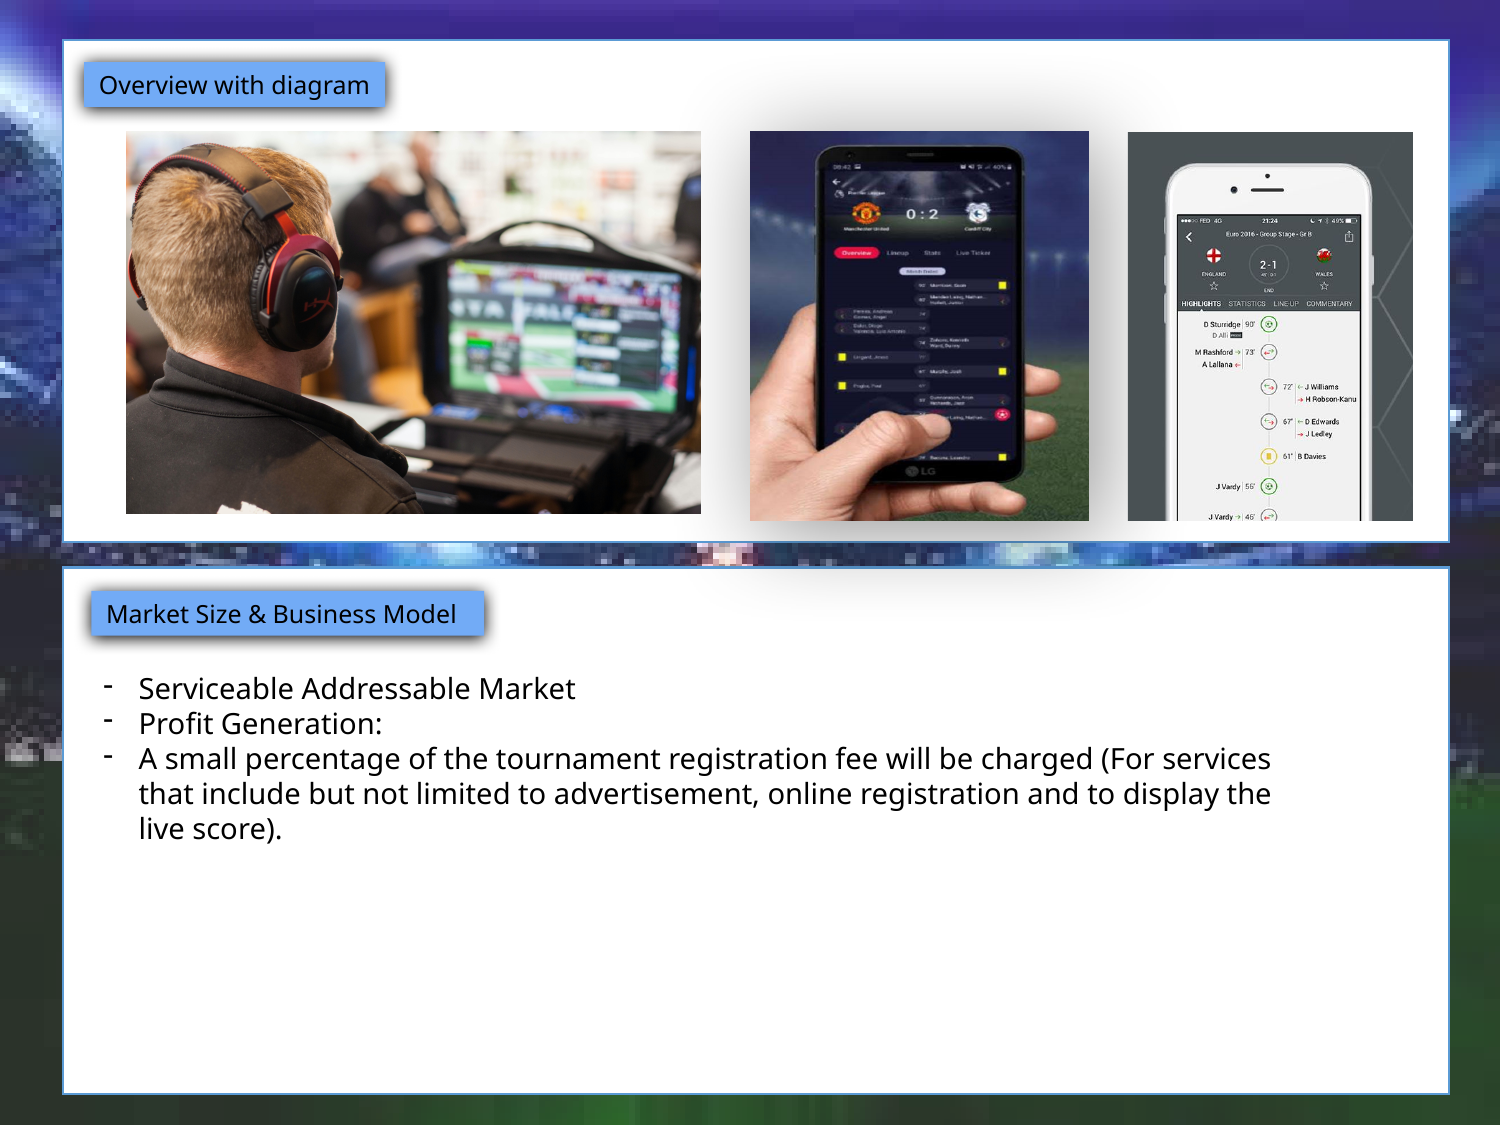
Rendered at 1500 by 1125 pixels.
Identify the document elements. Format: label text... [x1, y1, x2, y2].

picture [1127, 132, 1413, 521]
picture [126, 131, 701, 514]
text_box Overview with diagram [84, 62, 386, 107]
text_box Market Size & Business Model [91, 590, 485, 636]
text_box [62, 39, 1450, 543]
text_box Serviceable Addressable Market Profit Generation: A small percentage of the tournament registration fee will be charged (For services that include but not limited to advertisement, online registration and to display the live score). [88, 663, 1332, 853]
text_box [62, 566, 1450, 1095]
picture [749, 131, 1089, 521]
